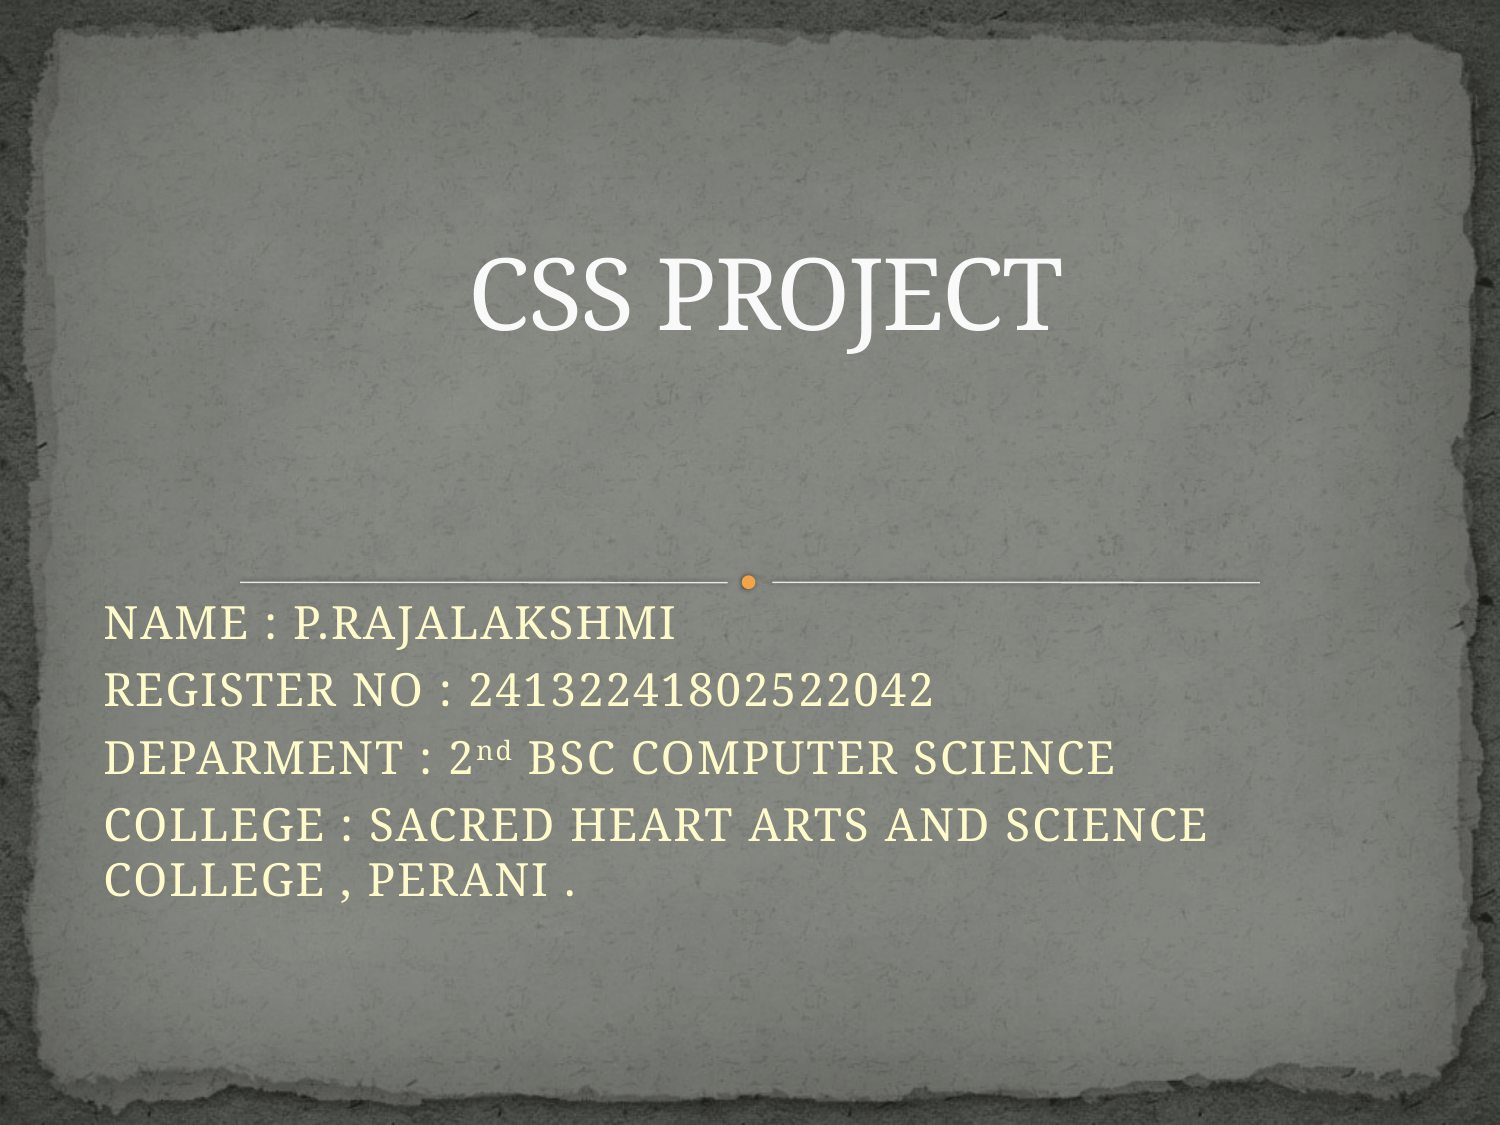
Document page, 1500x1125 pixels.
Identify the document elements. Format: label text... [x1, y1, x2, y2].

title CSS PROJECT [140, 117, 1416, 359]
subtitle NAME : P.RAJALAKSHMI REGISTER NO : 24132241802522042 DEPARMENT : 2nd BSC COMPUTER SCIENCE COLLEGE : SACRED HEART ARTS AND SCIENCE COLLEGE , PERANI . [87, 585, 1449, 985]
